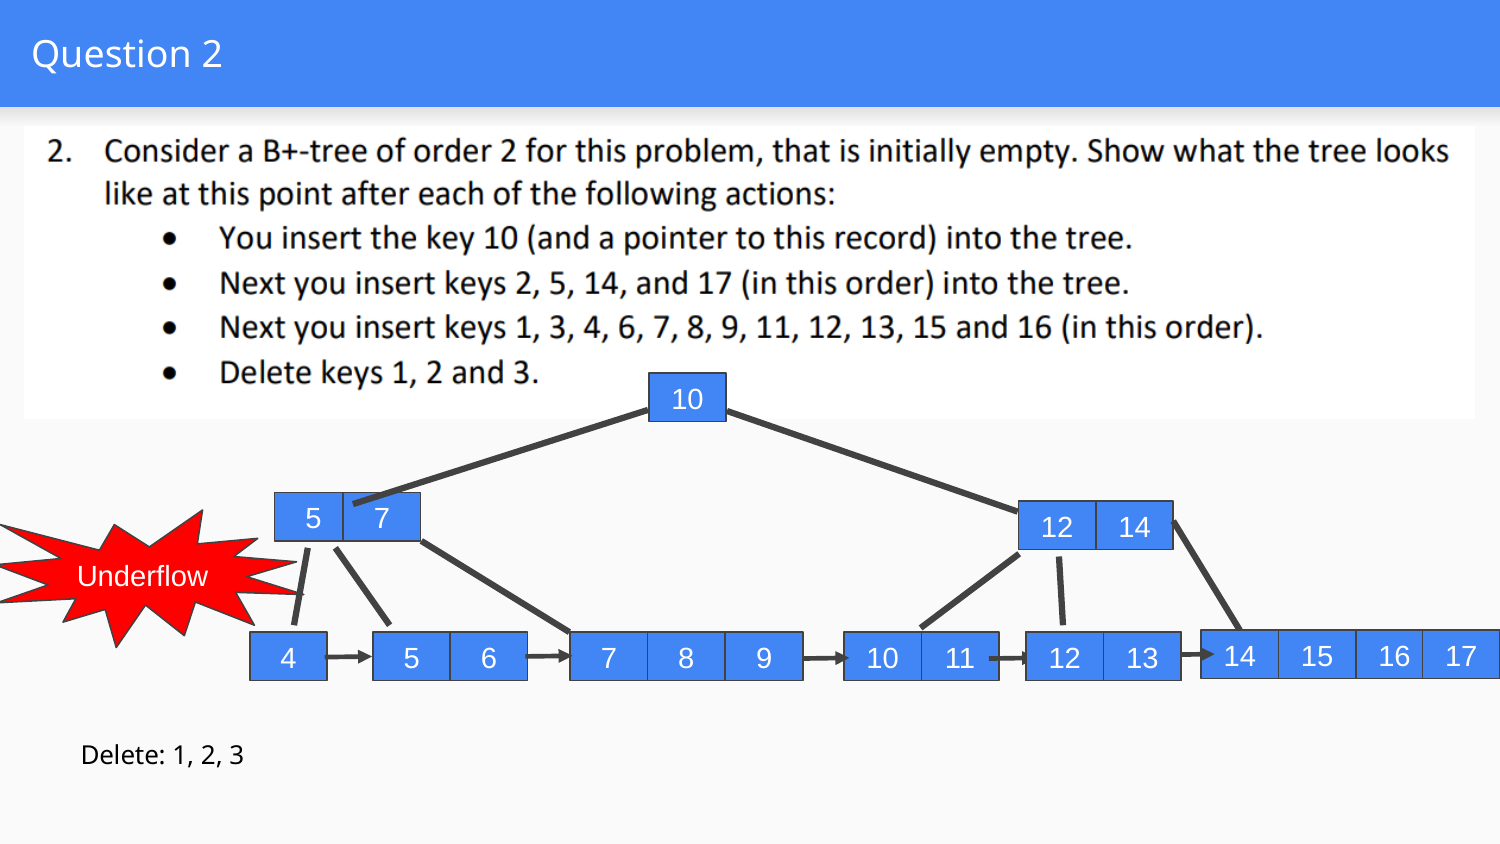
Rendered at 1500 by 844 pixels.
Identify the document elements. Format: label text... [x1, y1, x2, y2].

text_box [249, 624, 328, 688]
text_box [451, 624, 528, 688]
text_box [843, 624, 922, 688]
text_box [1200, 622, 1277, 686]
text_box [1095, 493, 1174, 557]
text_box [1103, 624, 1182, 688]
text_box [0, 509, 305, 648]
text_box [1422, 622, 1500, 686]
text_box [569, 624, 646, 688]
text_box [1278, 622, 1352, 686]
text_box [1018, 493, 1094, 557]
list Delete: 1, 2, 3 [65, 719, 1415, 786]
title Question 2 [16, 2, 1464, 102]
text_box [372, 624, 451, 688]
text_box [923, 624, 1000, 688]
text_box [274, 485, 340, 549]
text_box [1025, 624, 1102, 688]
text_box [342, 485, 421, 549]
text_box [1355, 622, 1421, 686]
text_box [648, 365, 727, 429]
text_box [1172, 520, 1241, 631]
picture [24, 126, 1476, 419]
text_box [725, 624, 804, 688]
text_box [647, 624, 724, 688]
